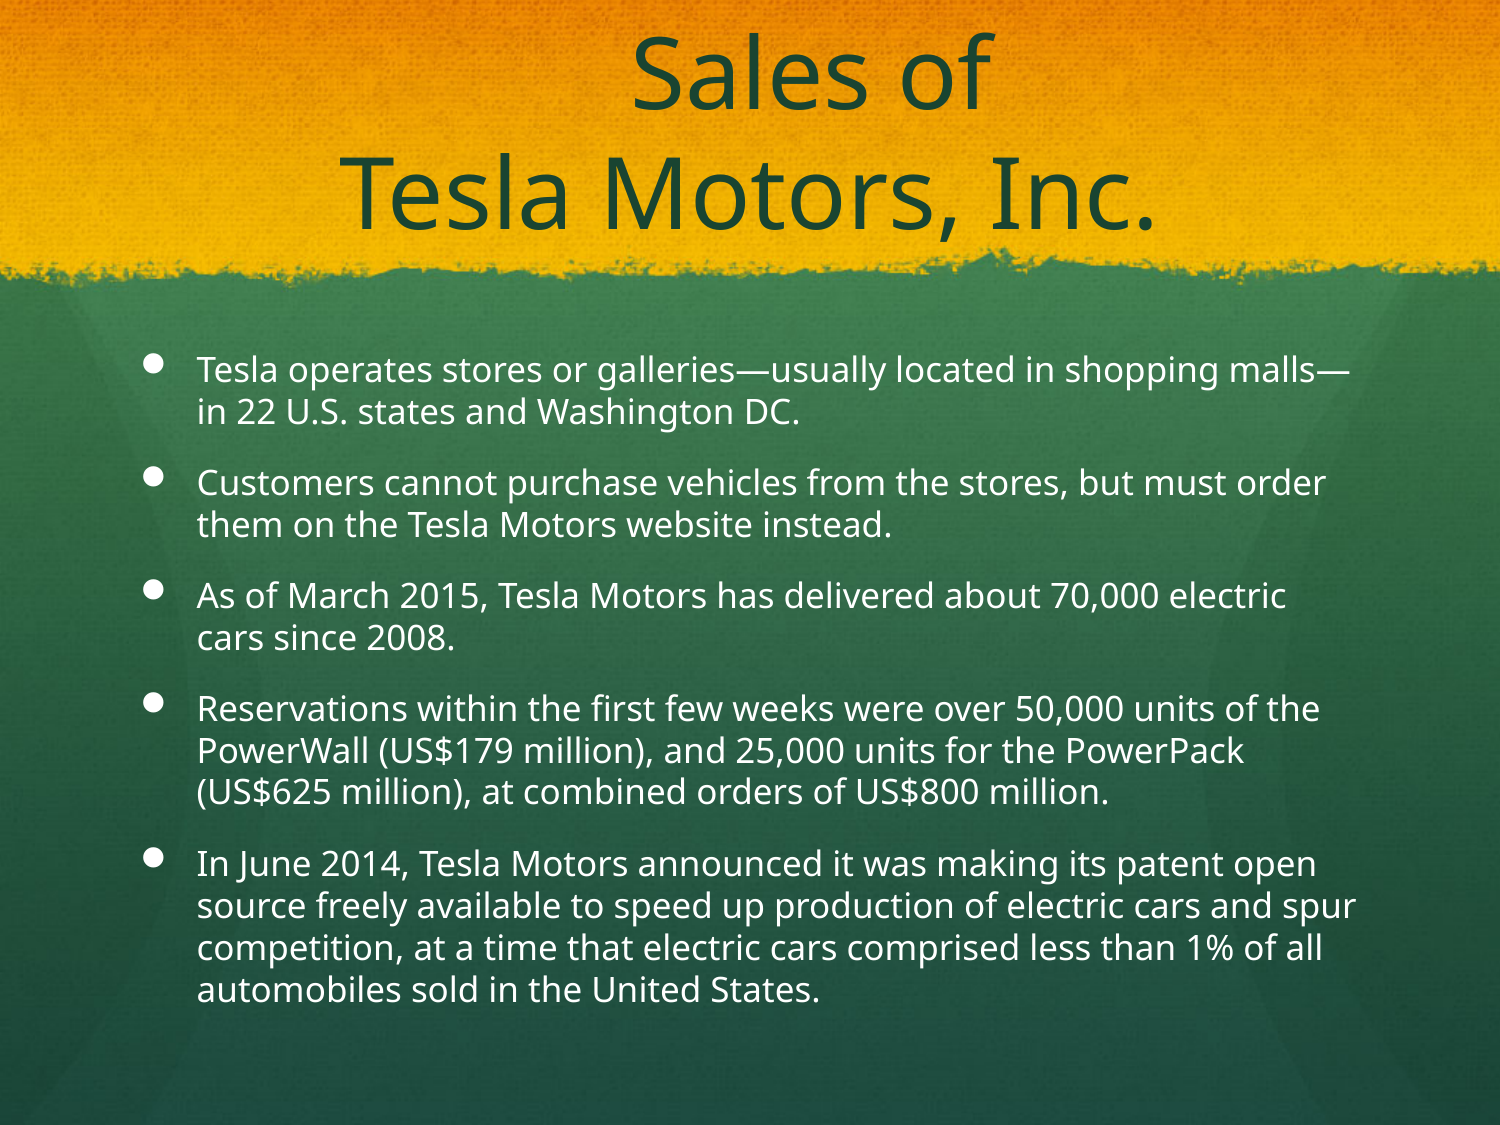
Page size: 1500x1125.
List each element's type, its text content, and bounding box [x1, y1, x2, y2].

title Sales of Tesla Motors, Inc. [125, 13, 1375, 246]
list Tesla operates stores or galleries—usually located in shopping malls—in 22 U.S. states and Washington DC. Customers cannot purchase vehicles from the stores, but must order them on the Tesla Motors website instead. As of March 2015, Tesla Motors has delivered about 70,000 electric cars since 2008. Reservations within the first few weeks were over 50,000 units of the PowerWall (US$179 million), and 25,000 units for the PowerPack (US$625 million), at combined orders of US$800 million. In June 2014, Tesla Motors announced it was making its patent open source freely available to speed up production of electric cars and spur competition, at a time that electric cars comprised less than 1% of all automobiles sold in the United States. [125, 339, 1375, 1026]
picture [0, 0, 1500, 1125]
